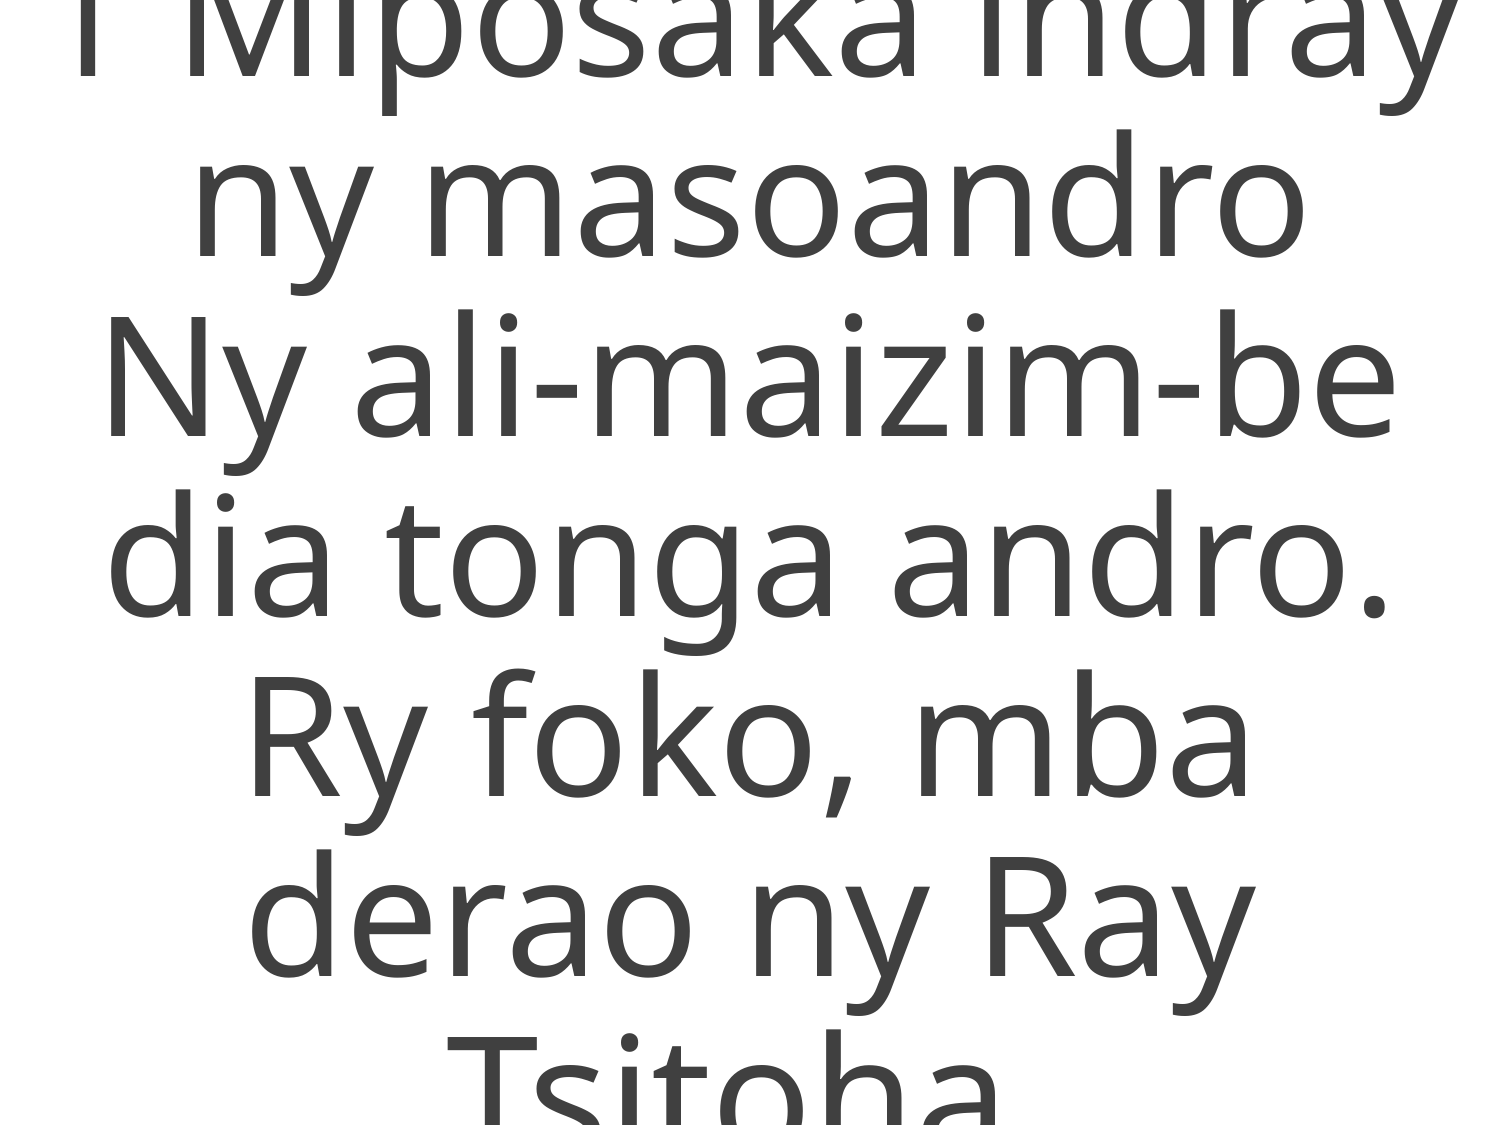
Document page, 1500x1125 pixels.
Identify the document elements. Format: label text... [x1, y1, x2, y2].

title 1 Miposaka indray ny masoandro Ny ali-maizim-be dia tonga andro. Ry foko, mba derao ny Ray Tsitoha, [0, 453, 1500, 672]
